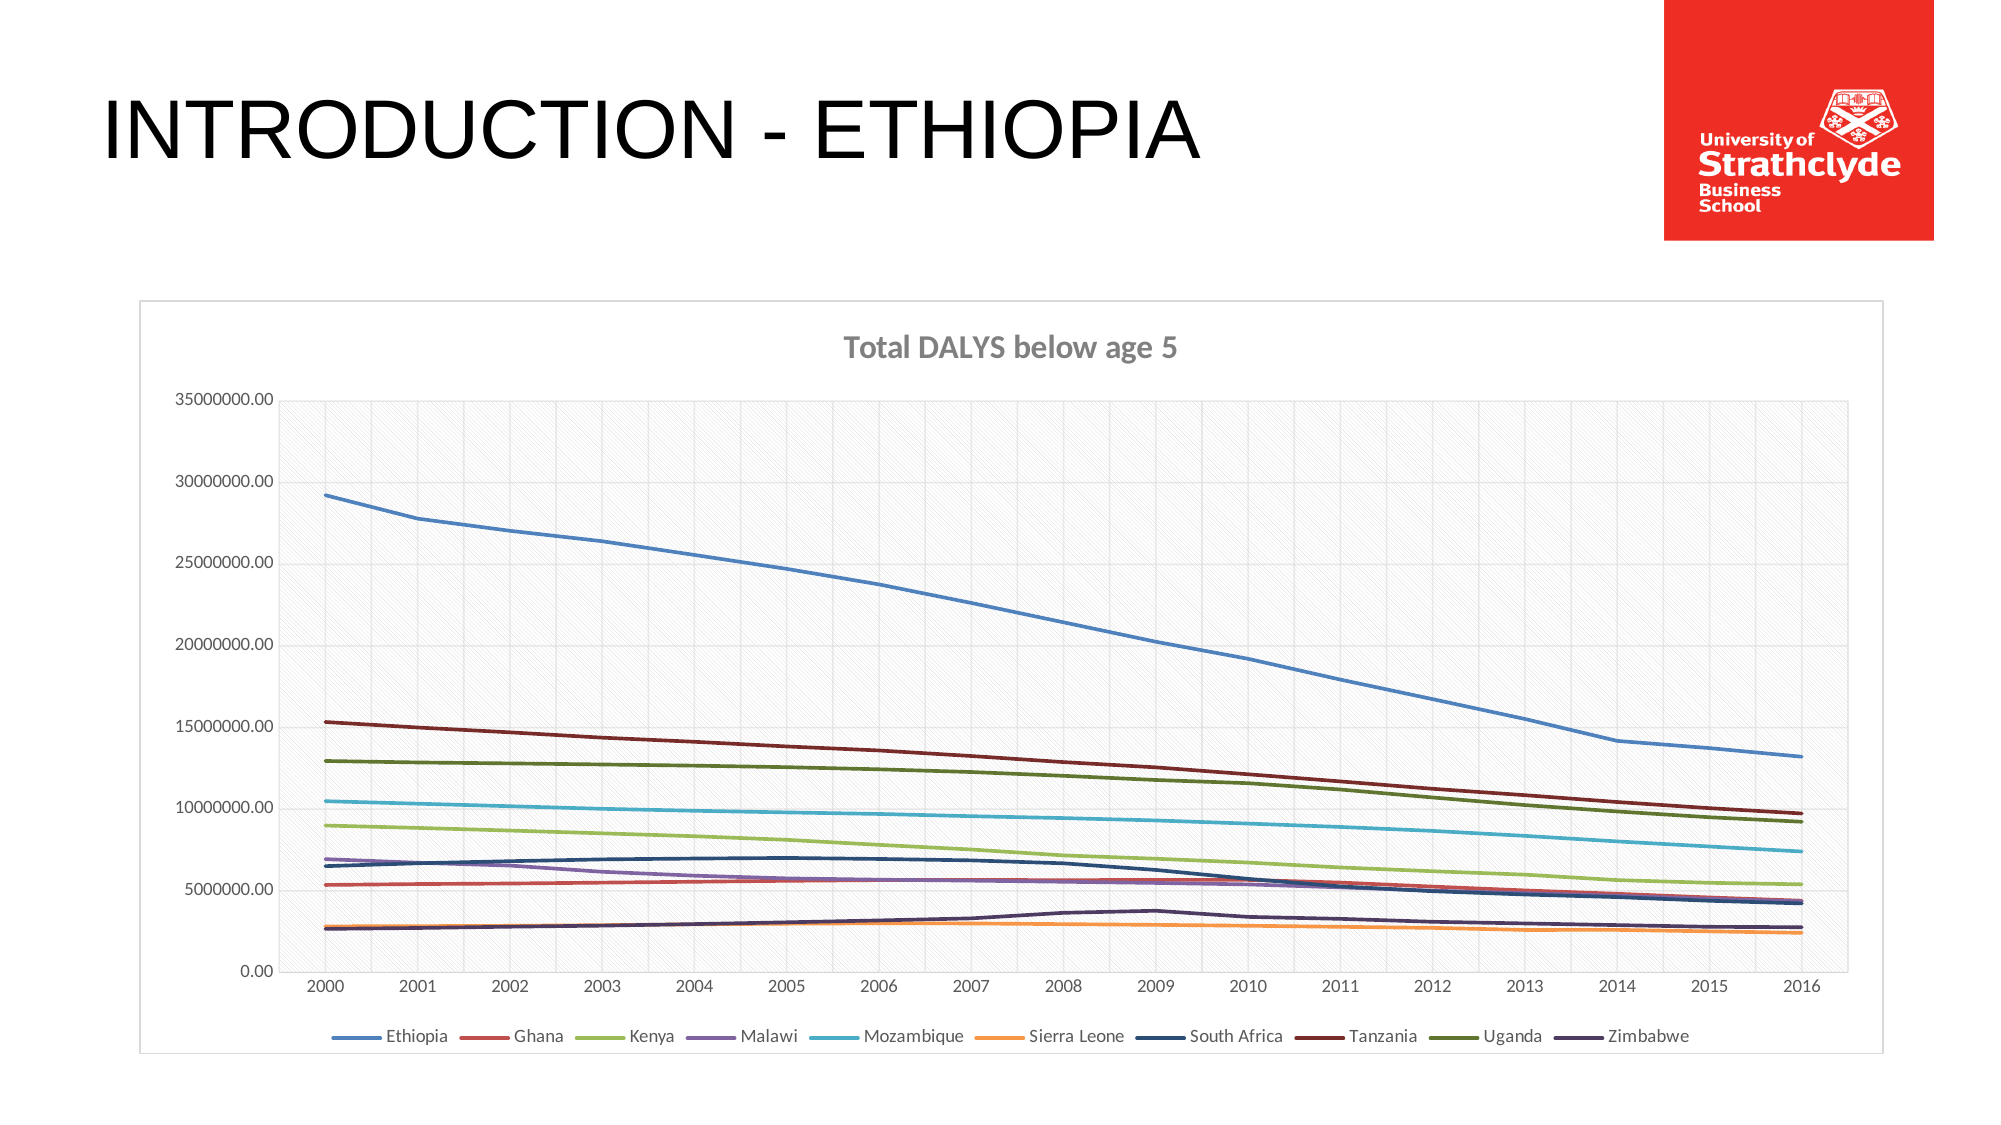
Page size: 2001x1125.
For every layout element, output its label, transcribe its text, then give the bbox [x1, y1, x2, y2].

picture [0, 0, 2001, 1125]
title INTRODUCTION - ETHIOPIA [86, 67, 1515, 230]
chart [139, 299, 1884, 1055]
